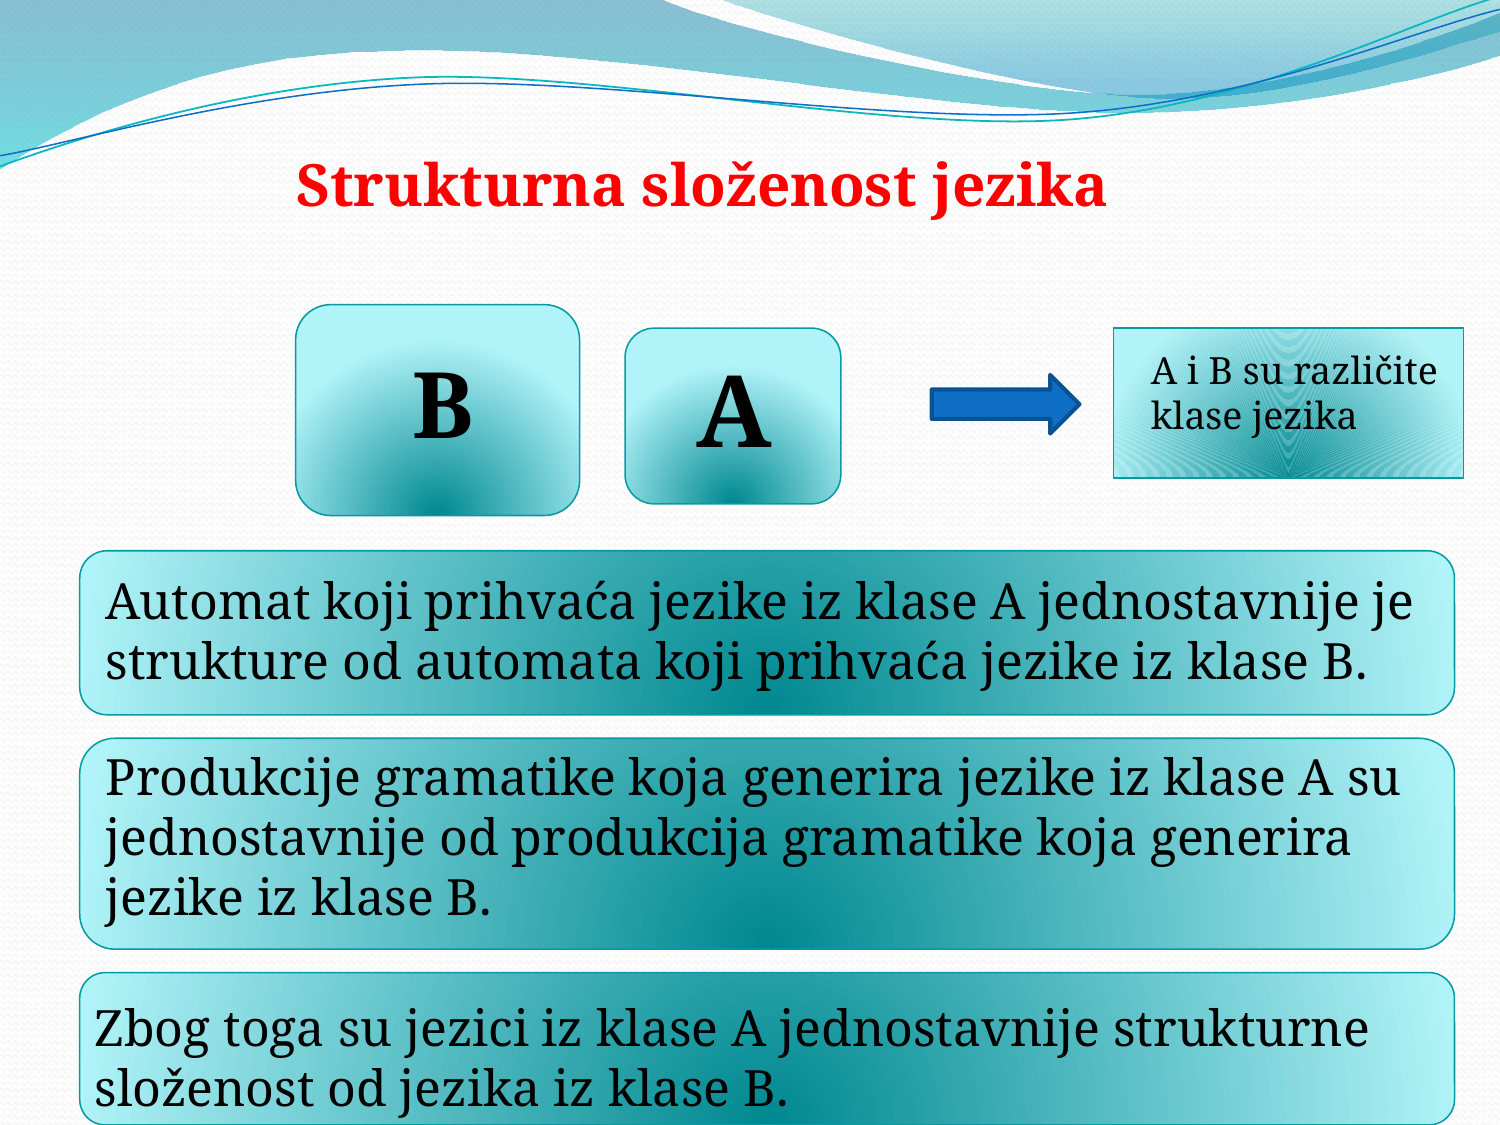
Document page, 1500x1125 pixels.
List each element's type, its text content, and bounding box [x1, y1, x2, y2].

text_box Zbog toga su jezici iz klase A jednostavnije strukturne složenost od jezika iz klase B. [79, 988, 1455, 1124]
text_box B [397, 339, 591, 465]
text_box [1113, 327, 1464, 479]
text_box [78, 549, 1451, 711]
text_box Automat koji prihvaća jezike iz klase A jednostavnije je strukture od automata koji prihvaća jezike iz klase B. [91, 562, 1466, 738]
text_box A i B su različite klase jezika [1136, 339, 1455, 490]
text_box [78, 746, 91, 941]
text_box [294, 303, 581, 517]
text_box [624, 327, 842, 505]
text_box [929, 373, 1082, 436]
text_box [80, 971, 1454, 988]
text_box Strukturna složenost jezika [281, 140, 1345, 271]
text_box Produkcije gramatike koja generira jezike iz klase A su jednostavnije od produkcija gramatike koja generira jezike iz klase B. [91, 738, 1466, 978]
text_box A [681, 339, 796, 475]
